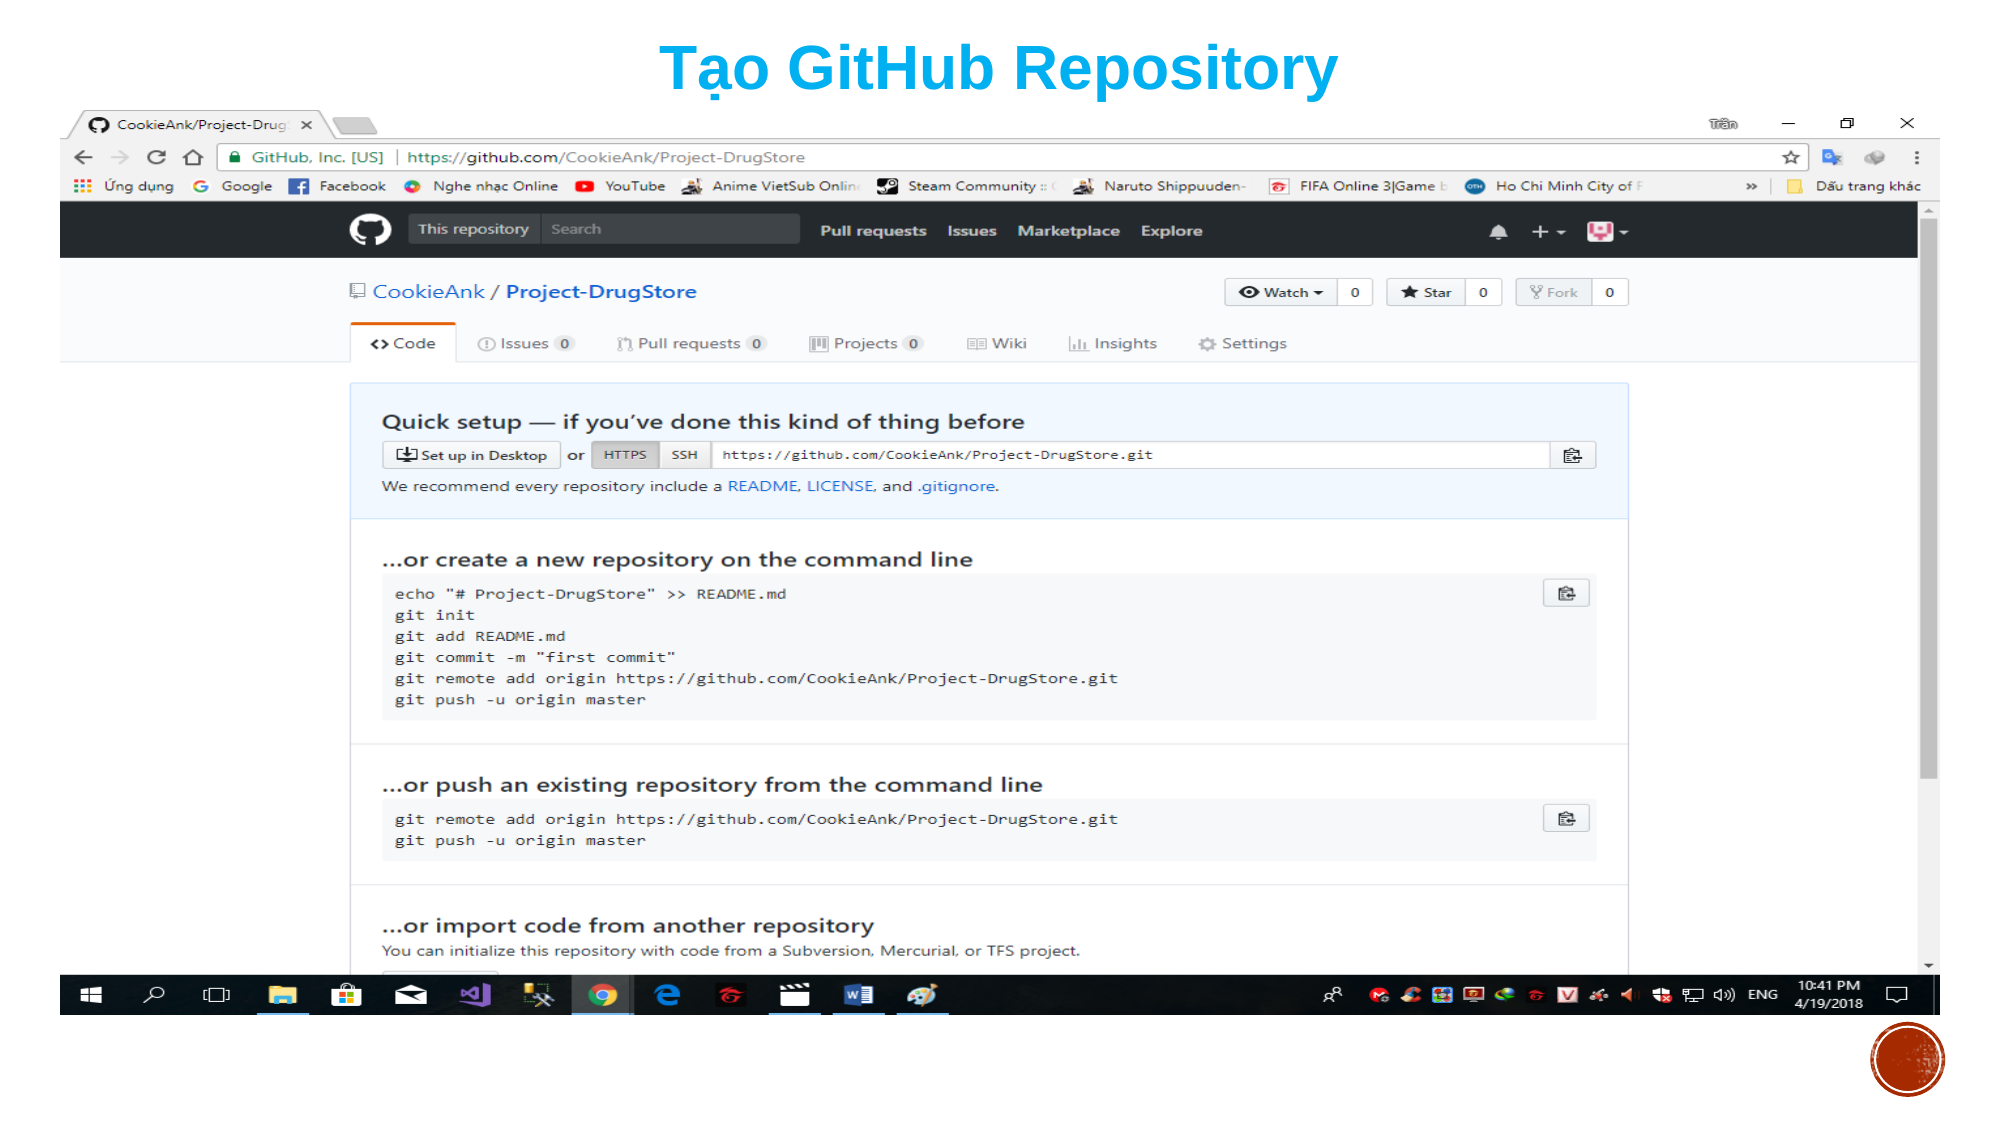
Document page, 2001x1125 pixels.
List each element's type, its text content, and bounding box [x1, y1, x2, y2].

text_box Tạo GitHub Repository [590, 19, 1409, 109]
picture [60, 110, 1939, 1014]
